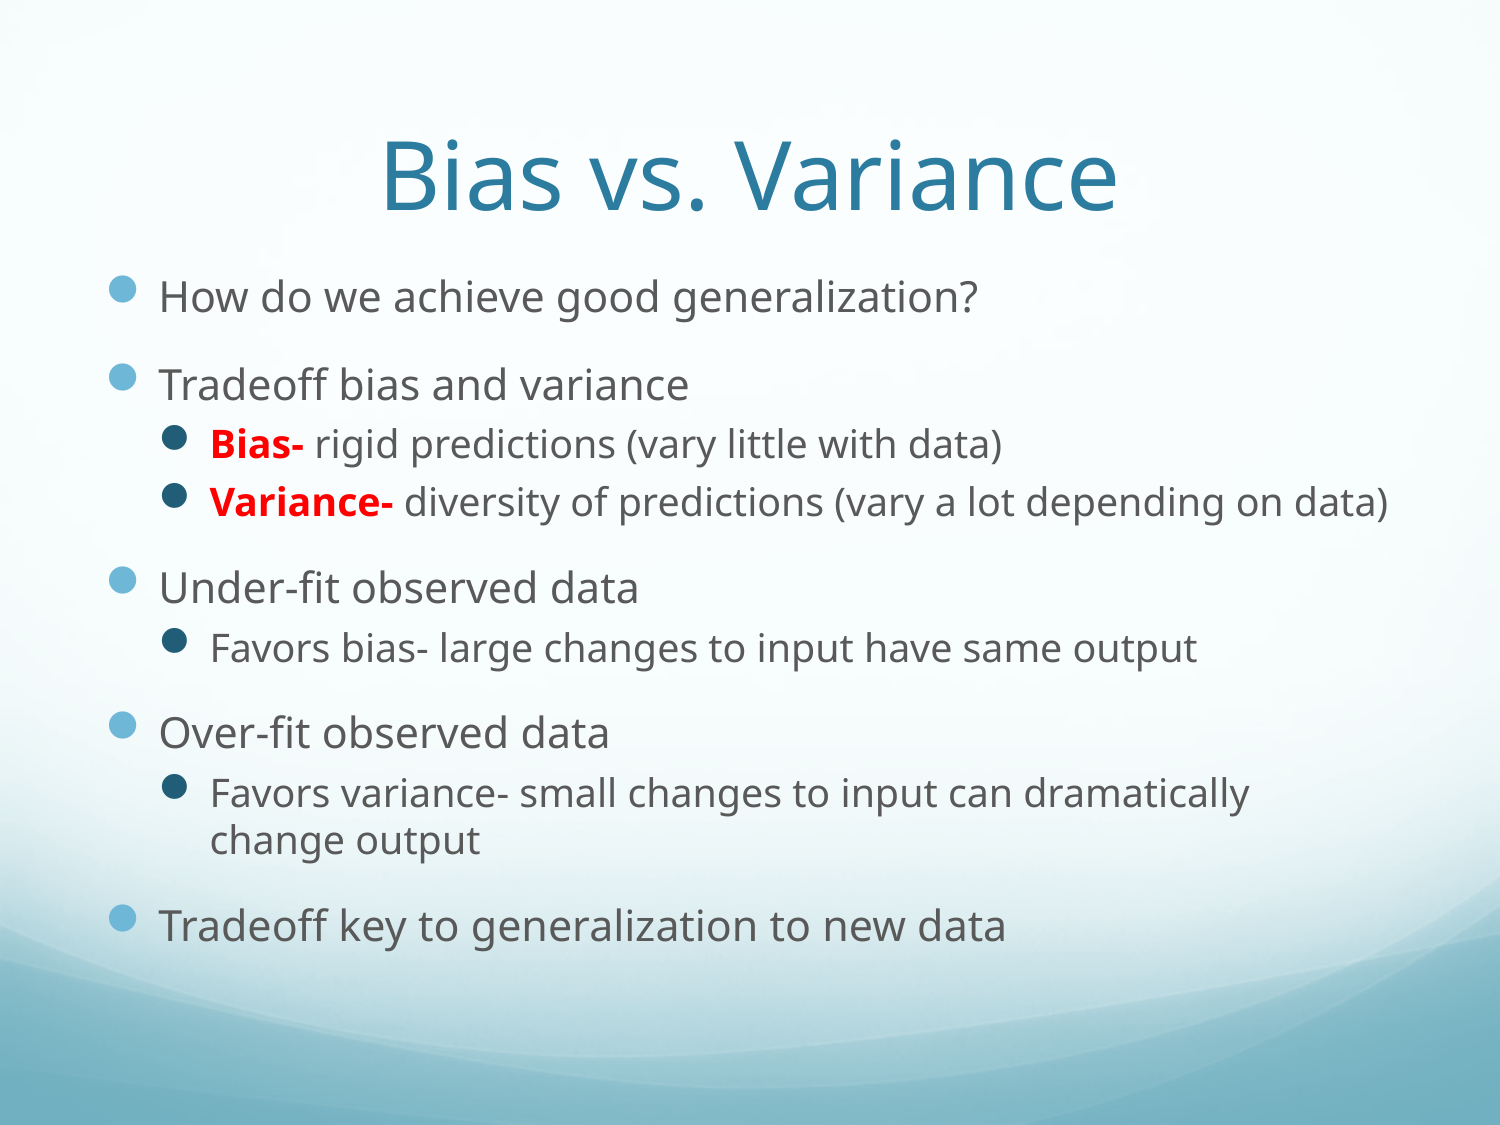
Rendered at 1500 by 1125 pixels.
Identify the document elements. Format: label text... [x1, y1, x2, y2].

title Bias vs. Variance [90, 17, 1410, 237]
list How do we achieve good generalization? Tradeoff bias and variance Bias- rigid predictions (vary little with data) Variance- diversity of predictions (vary a lot depending on data) Under-fit observed data Favors bias- large changes to input have same output Over-fit observed data Favors variance- small changes to input can dramatically change output Tradeoff key to generalization to new data [90, 262, 1410, 975]
